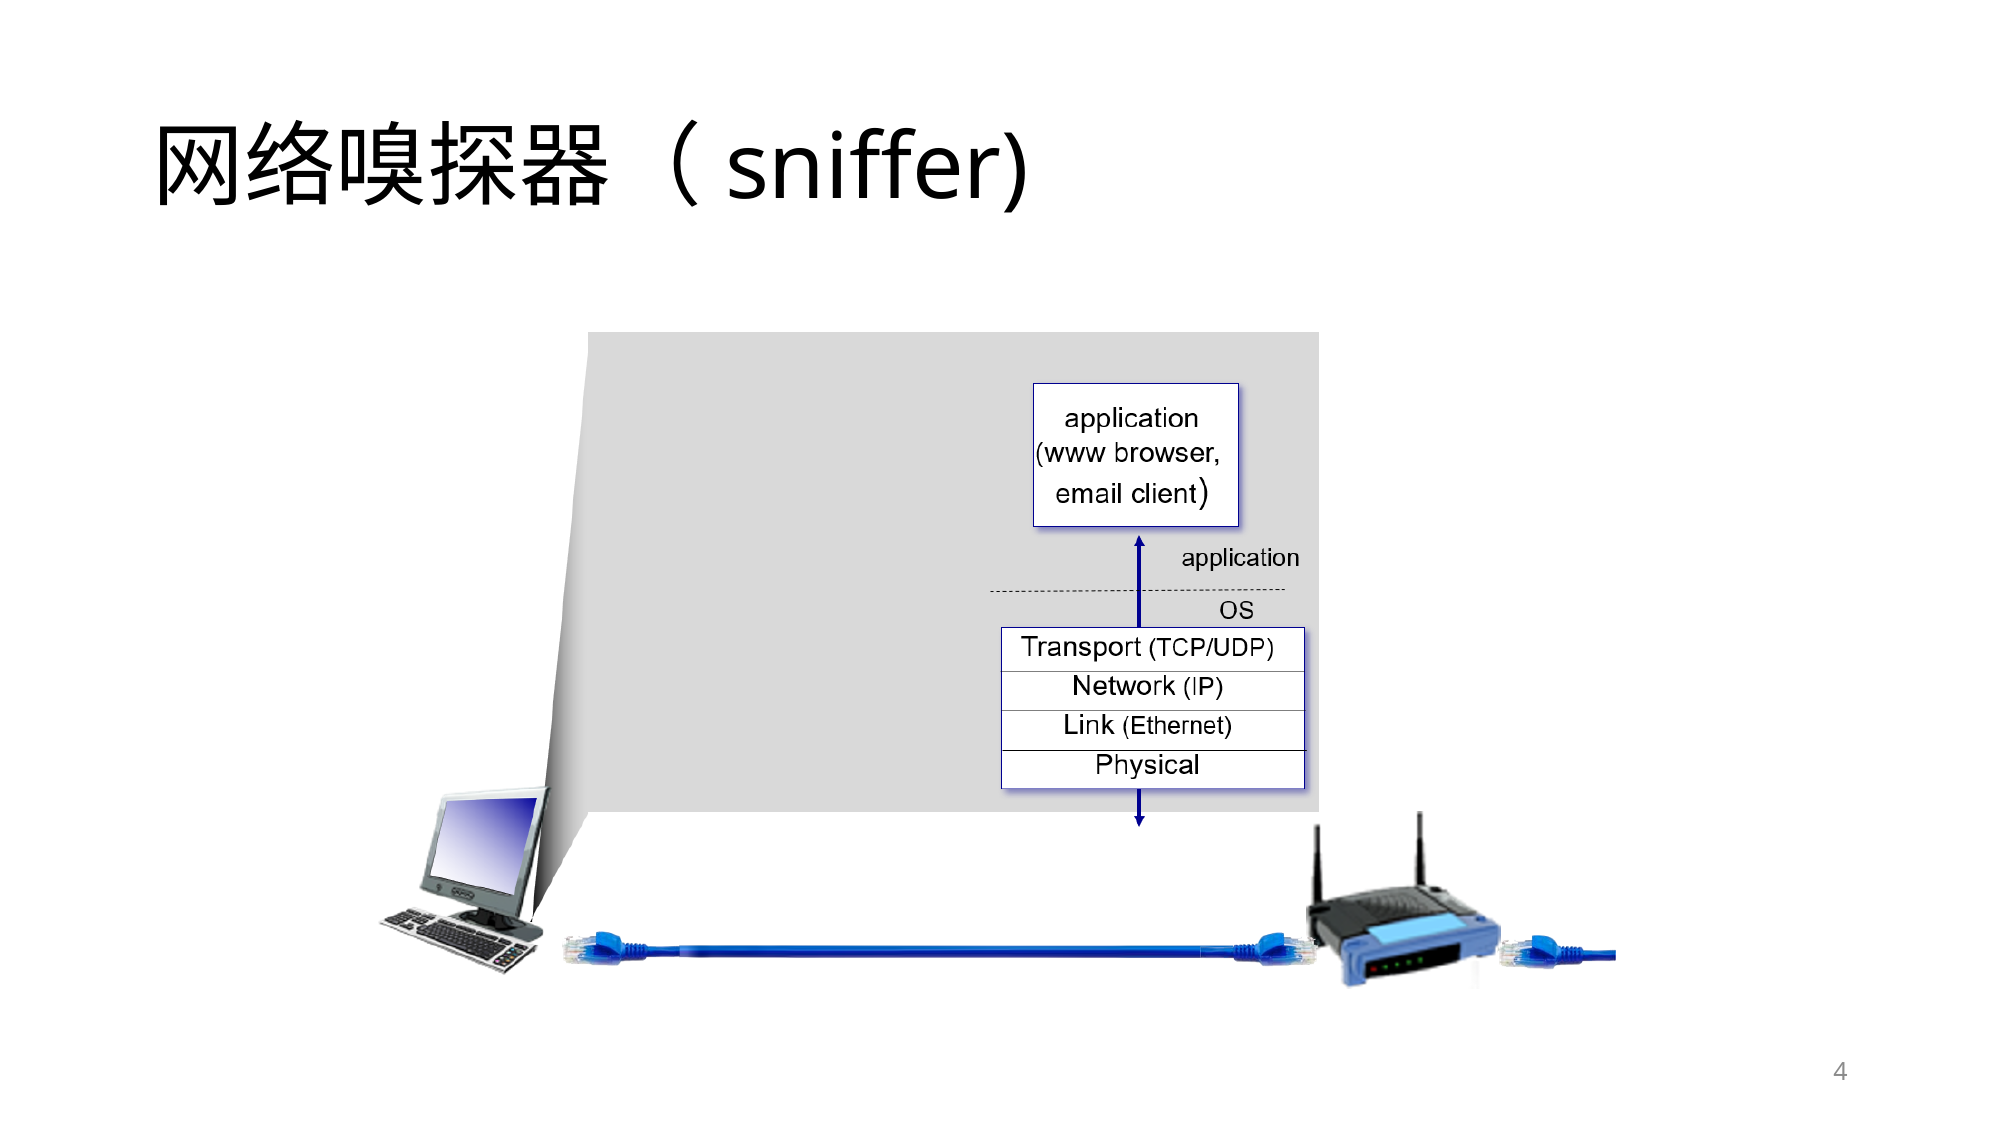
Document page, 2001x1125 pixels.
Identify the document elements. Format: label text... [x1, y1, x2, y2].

title 网络嗅探器（sniffer) [137, 59, 1863, 278]
slide_number 4 [1412, 1042, 1863, 1103]
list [378, 299, 1622, 1014]
